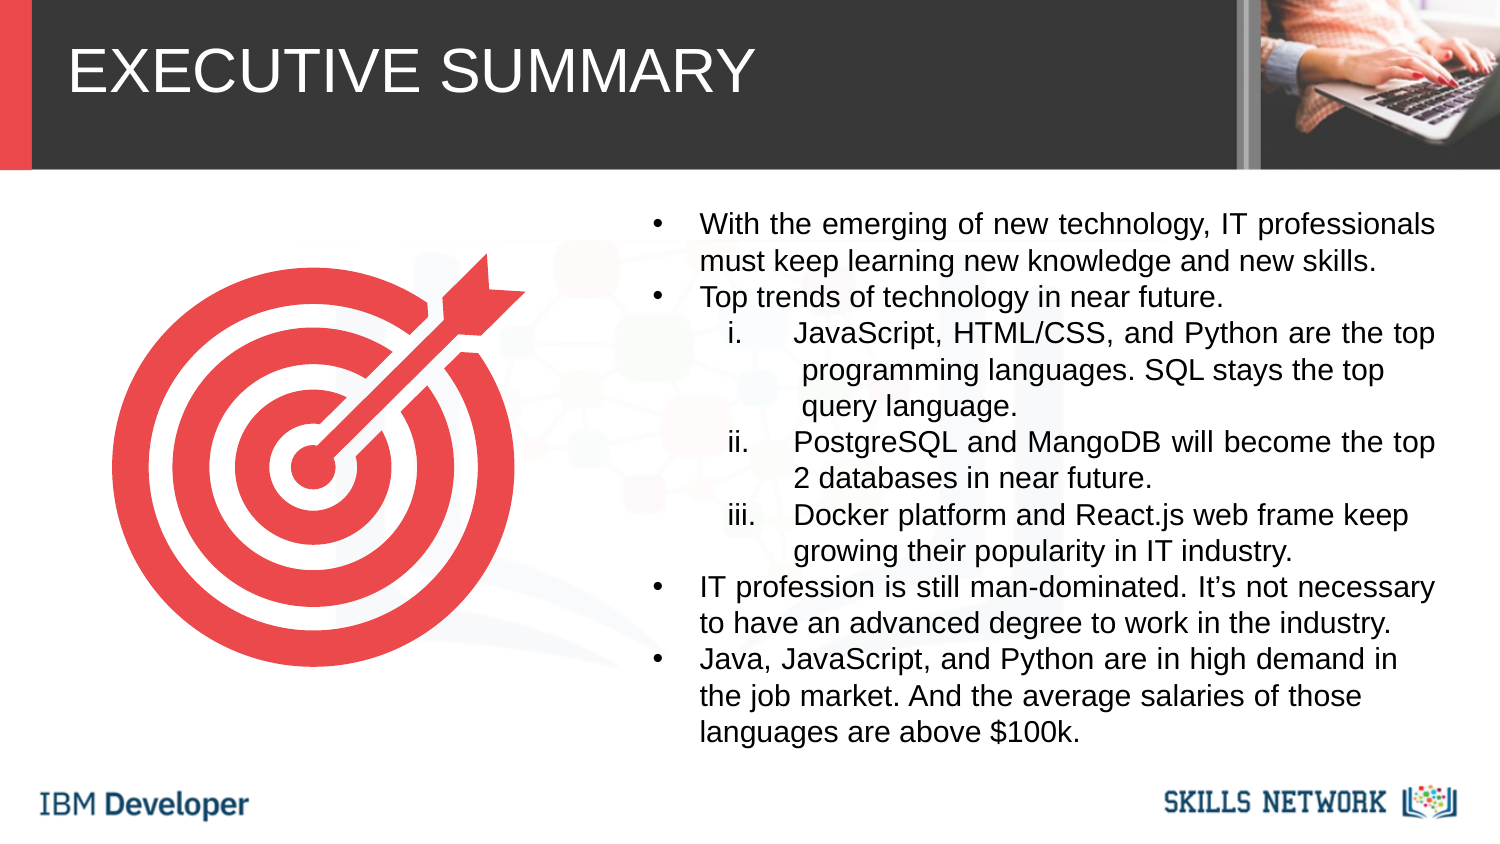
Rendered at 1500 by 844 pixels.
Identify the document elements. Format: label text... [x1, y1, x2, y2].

picture [0, 0, 1500, 844]
list EXECUTIVE SUMMARY [53, 20, 1235, 115]
text_box [109, 265, 517, 669]
text_box [288, 251, 528, 492]
text_box With the emerging of new technology, IT professionals must keep learning new knowledge and new skills. Top trends of technology in near future. JavaScript, HTML/CSS, and Python are the top programming languages. SQL stays the top query language. PostgreSQL and MangoDB will become the top 2 databases in near future. Docker platform and React.js web frame keep growing their popularity in IT industry. IT profession is still man-dominated. It’s not necessary to have an advanced degree to work in the industry. Java, JavaScript, and Python are in high demand in the job market. And the average salaries of those languages are above $100k. [637, 197, 1451, 756]
